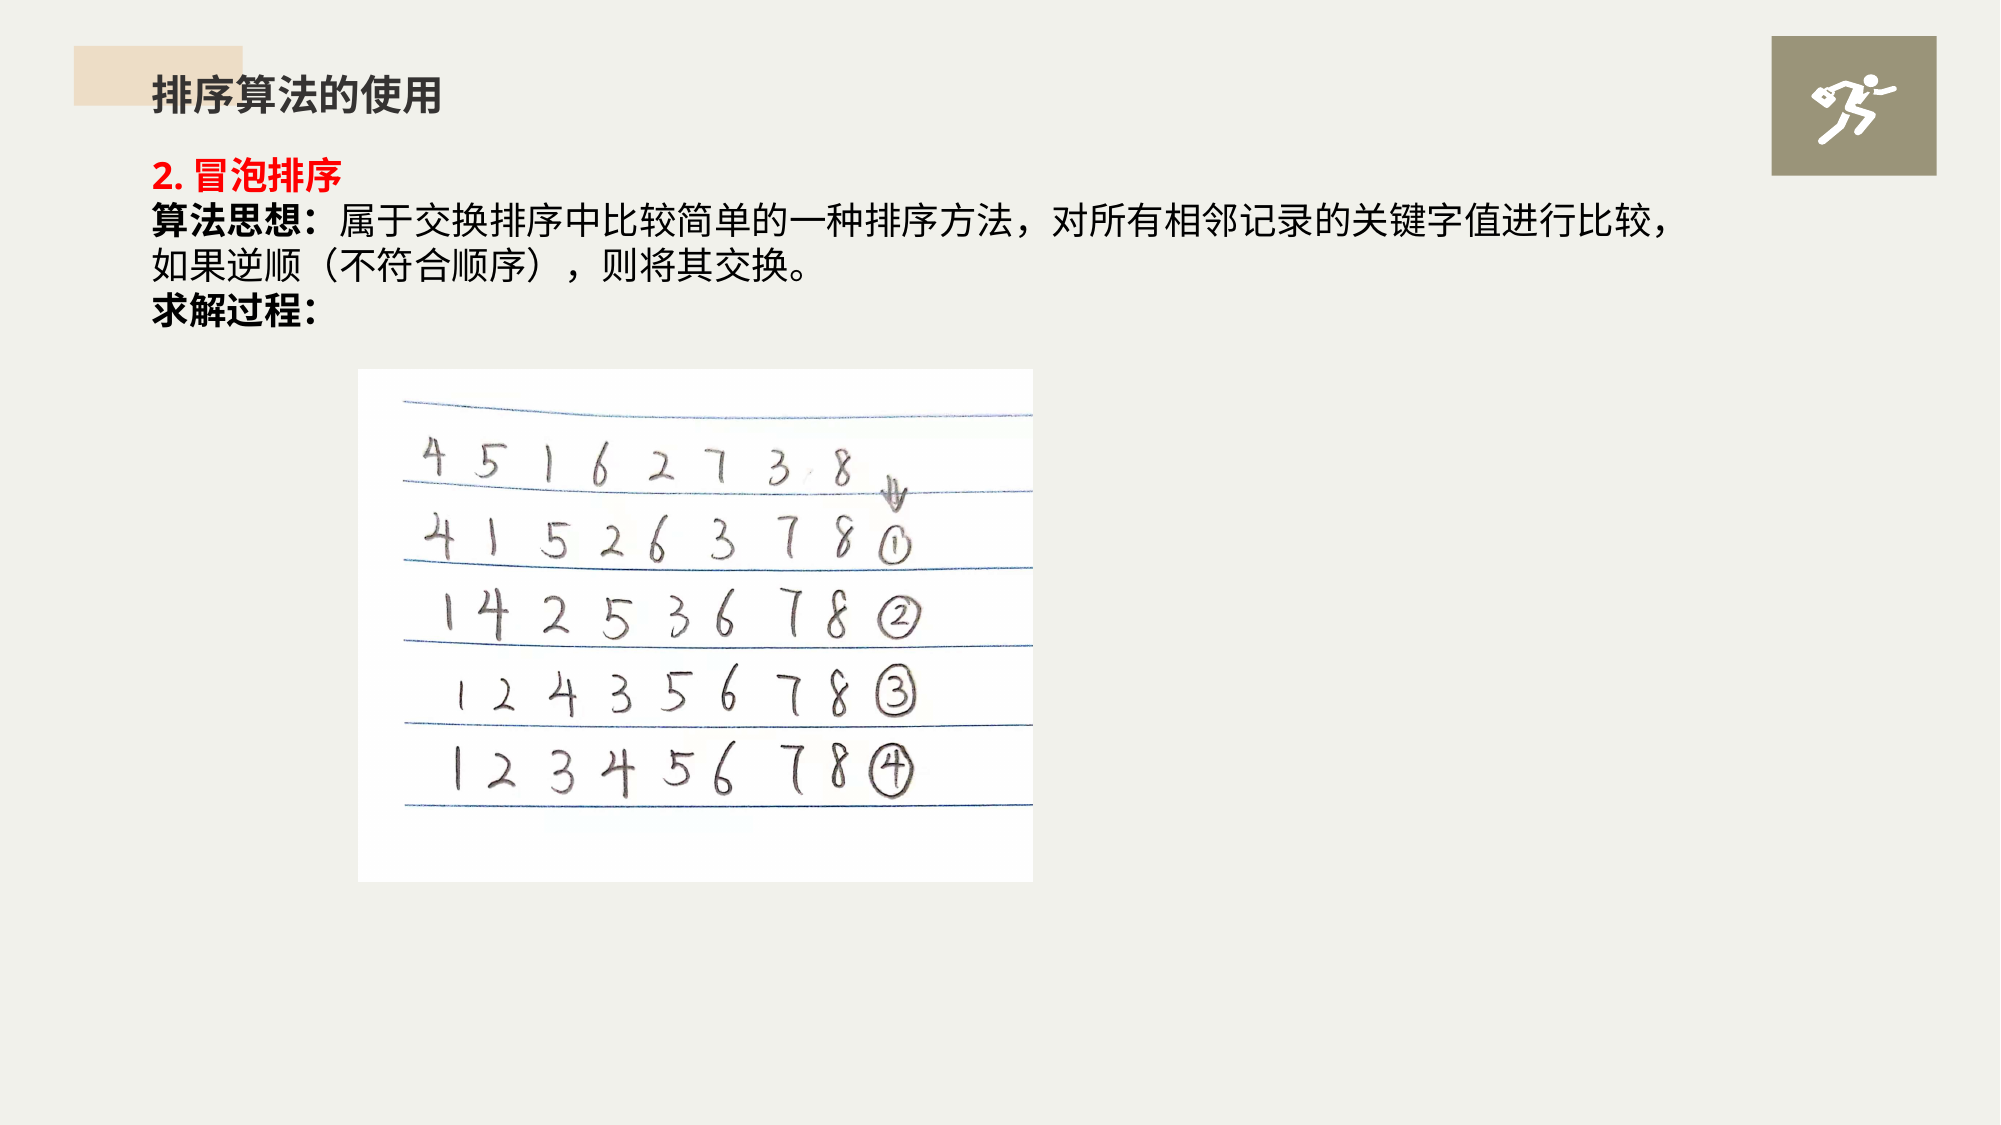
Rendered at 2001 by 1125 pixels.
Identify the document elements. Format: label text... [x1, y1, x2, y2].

text_box 排序算法的使用 [137, 36, 663, 126]
text_box [73, 45, 137, 107]
text_box [1771, 36, 1937, 176]
text_box [1872, 86, 1897, 96]
text_box [1817, 111, 1851, 145]
picture [358, 369, 1033, 882]
text_box 2.冒泡排序 算法思想：属于交换排序中比较简单的一种排序方法，对所有相邻记录的关键字值进行比较，如果逆顺（不符合顺序），则将其交换。 求解过程： [137, 144, 1683, 925]
text_box [1811, 74, 1879, 136]
